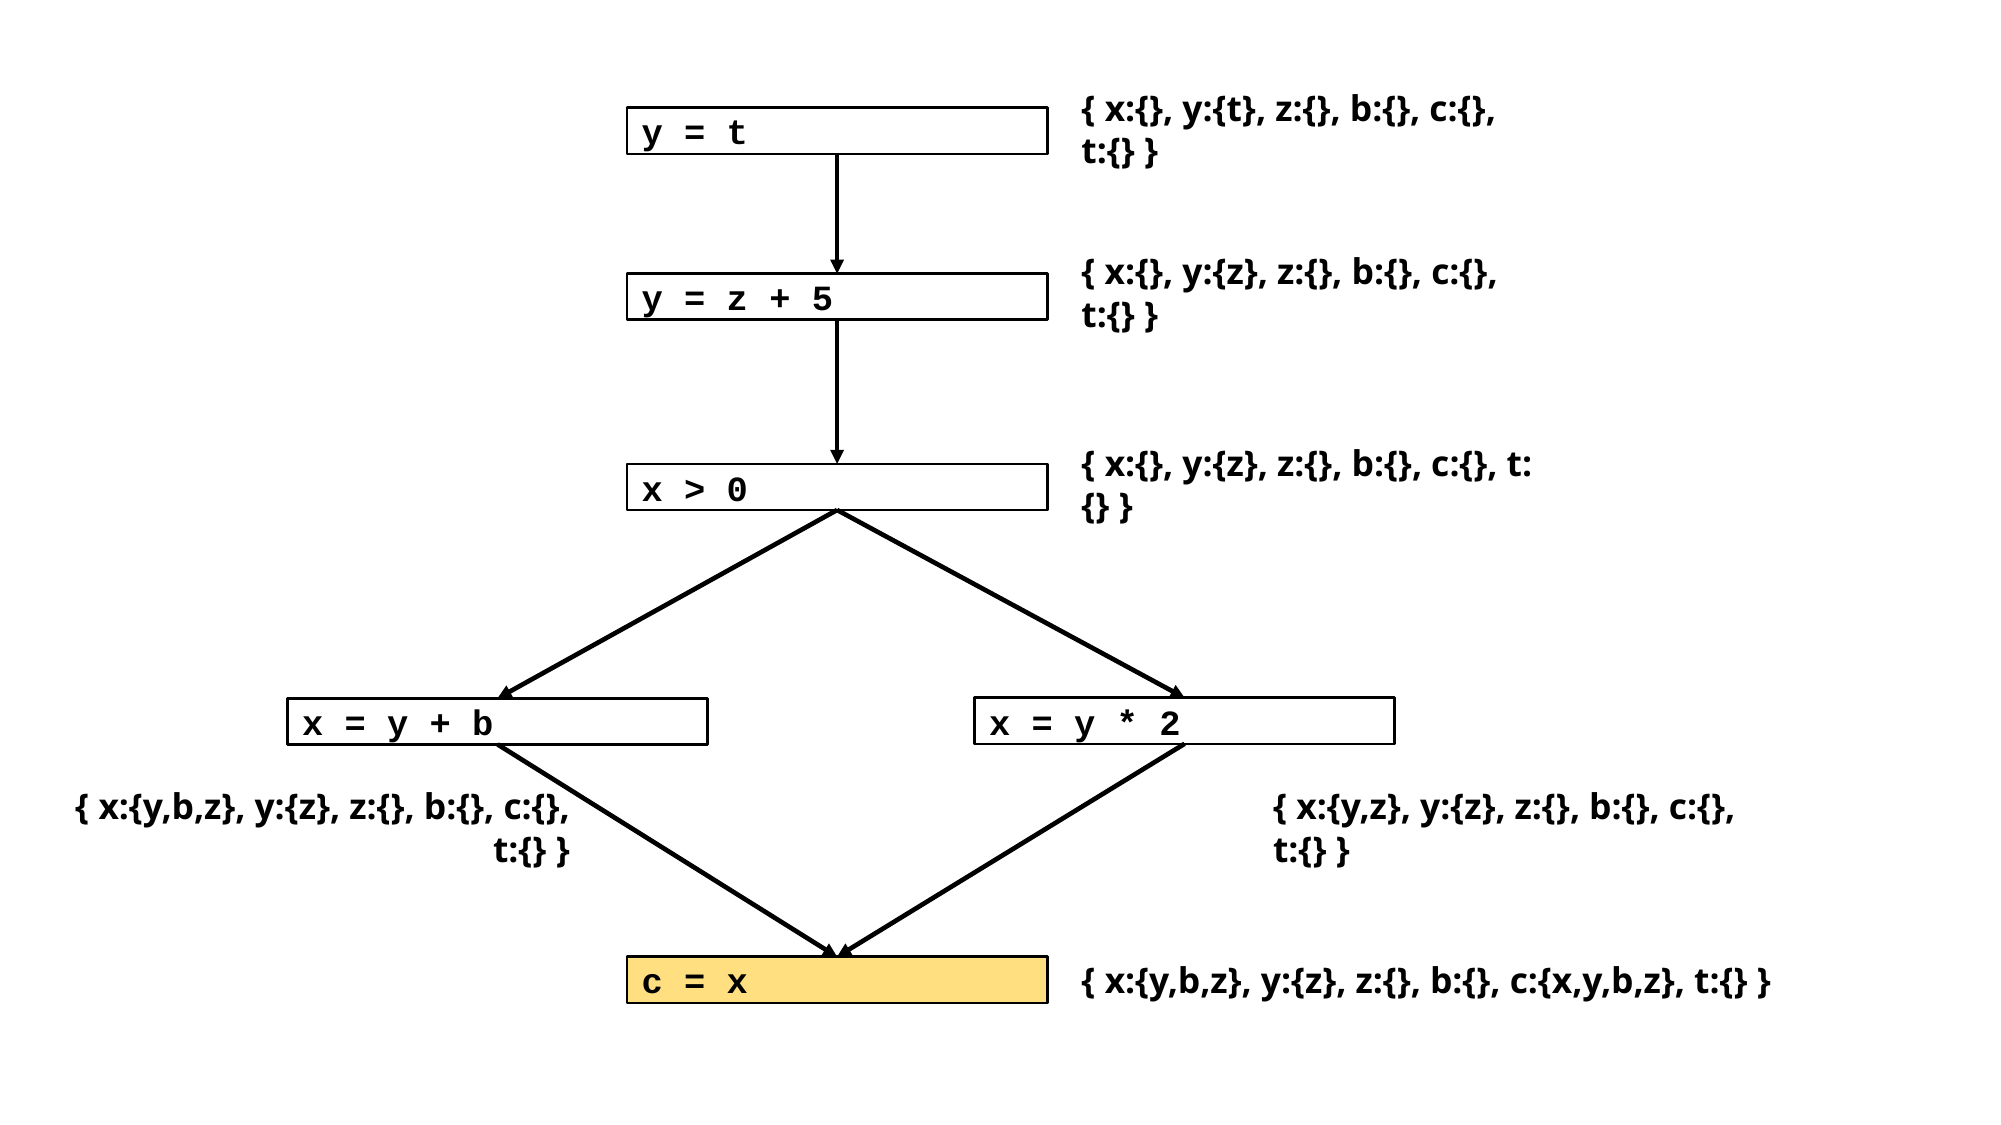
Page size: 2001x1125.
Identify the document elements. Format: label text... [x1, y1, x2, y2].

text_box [497, 743, 838, 958]
text_box { x:{y,b,z}, y:{z}, z:{}, b:{}, c:{}, t:{} } [49, 803, 494, 851]
text_box x = y * 2 [973, 696, 1396, 745]
text_box { x:{}, y:{z}, z:{}, b:{}, c:{}, t:{} } [1065, 268, 1532, 316]
text_box { x:{y,b,z}, y:{z}, z:{}, b:{}, c:{x,y,b,z}, t:{} } [1065, 955, 1832, 1004]
text_box { x:{}, y:{t}, z:{}, b:{}, c:{}, t:{} } [1065, 104, 1522, 152]
text_box x > 0 [626, 463, 1049, 506]
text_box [845, 743, 1186, 958]
text_box y = z + 5 [626, 272, 1049, 321]
text_box y = t [626, 106, 1049, 155]
text_box c = x [626, 964, 1049, 1004]
text_box x = y + b [286, 697, 709, 746]
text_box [845, 509, 1186, 699]
text_box { x:{}, y:{z}, z:{}, b:{}, c:{}, t:{} } [1065, 459, 1565, 508]
text_box { x:{y,z}, y:{z}, z:{}, b:{}, c:{}, t:{} } [1257, 803, 1761, 851]
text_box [497, 509, 838, 699]
